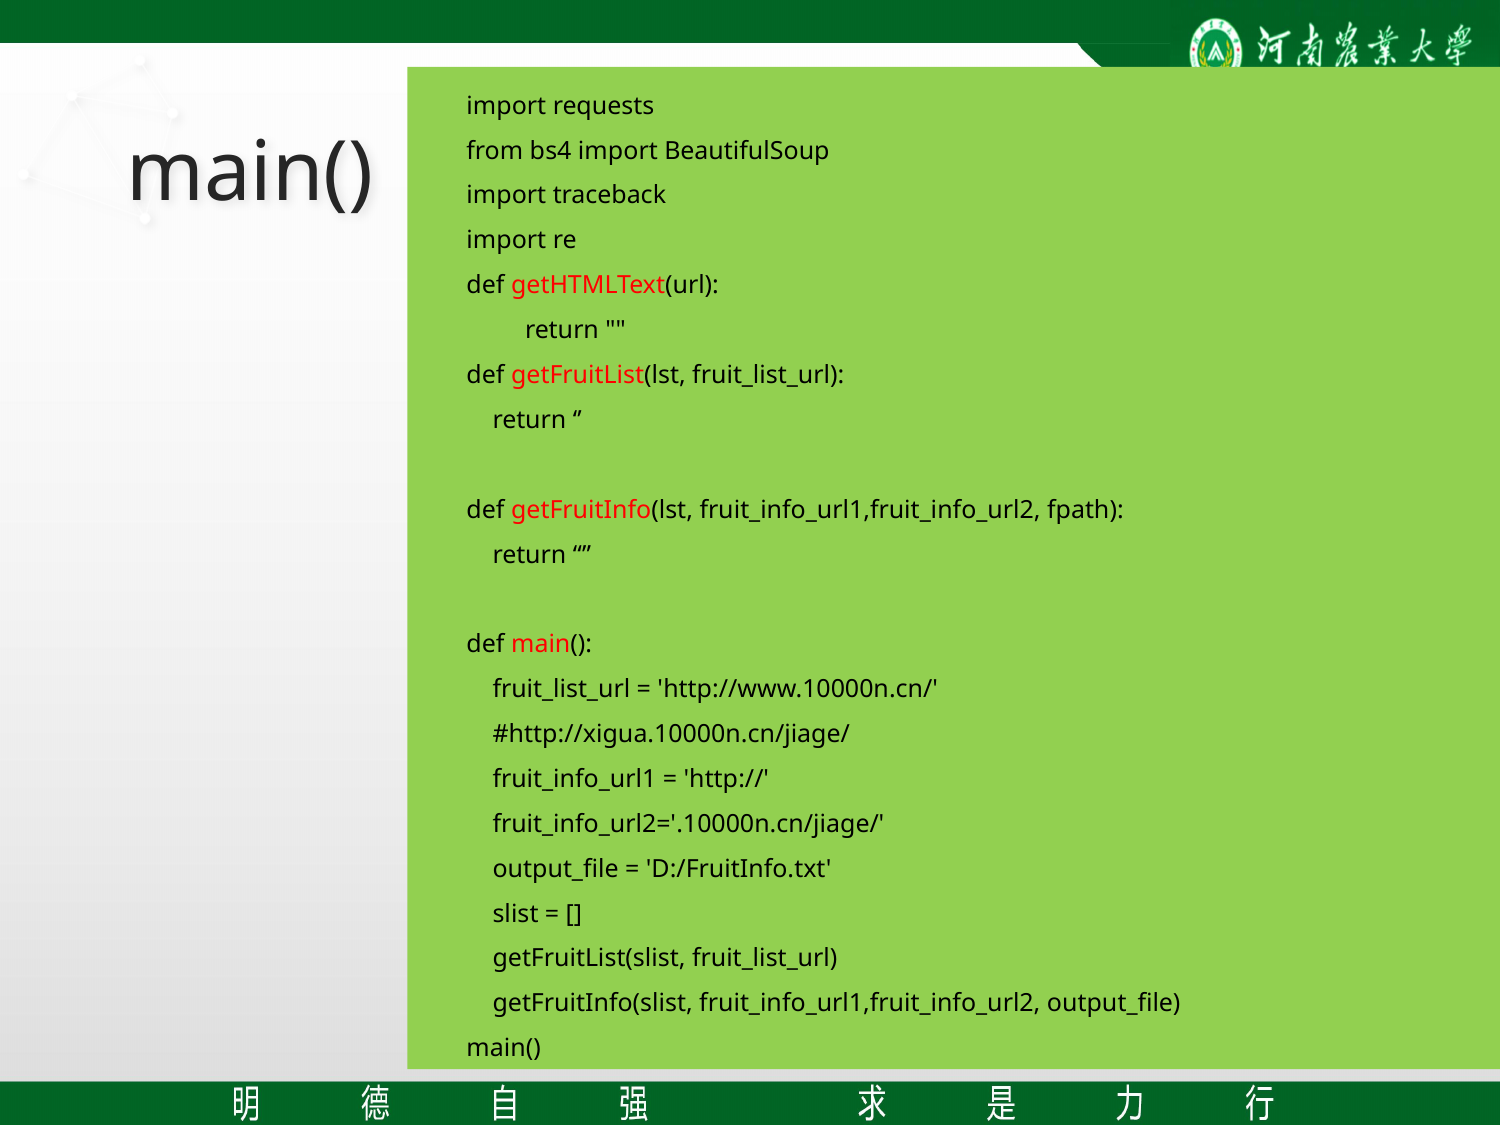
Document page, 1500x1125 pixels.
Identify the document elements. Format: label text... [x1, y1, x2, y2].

text_box import requests from bs4 import BeautifulSoup import traceback import re def getHTMLText(url): return "" def getFruitList(lst, fruit_list_url): return ‘’ def getFruitInfo(lst, fruit_info_url1,fruit_info_url2, fpath): return “” def main(): fruit_list_url = 'http://www.10000n.cn/' #http://xigua.10000n.cn/jiage/ fruit_info_url1 = 'http://' fruit_info_url2='.10000n.cn/jiage/' output_file = 'D:/FruitInfo.txt' slist = [] getFruitList(slist, fruit_list_url) getFruitInfo(slist, fruit_info_url1,fruit_info_url2, output_file) main() [407, 66, 1500, 1070]
picture [0, 0, 1500, 1125]
text_box main() [215, 109, 389, 225]
